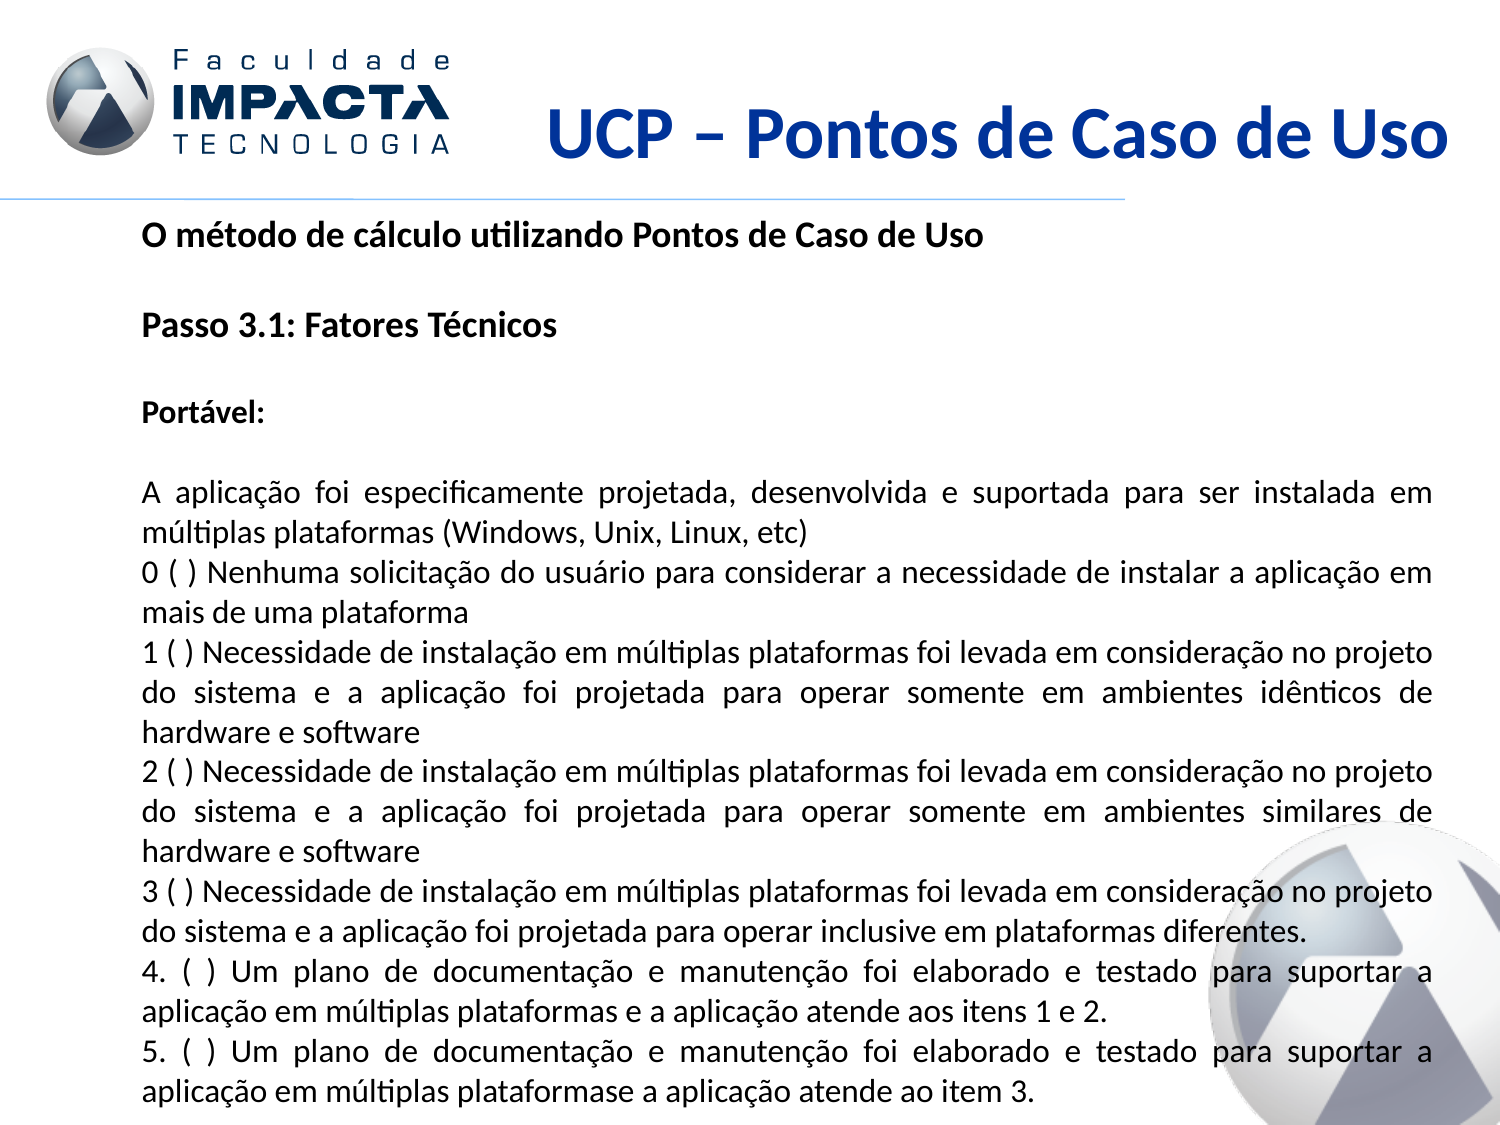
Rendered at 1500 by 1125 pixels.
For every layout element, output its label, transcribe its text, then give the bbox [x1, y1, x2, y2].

picture [1206, 787, 1500, 1125]
picture [35, 35, 458, 164]
text_box O método de cálculo utilizando Pontos de Caso de Uso Passo 3.1: Fatores Técnicos Portável: A aplicação foi especificamente projetada, desenvolvida e suportada para ser instalada em múltiplas plataformas (Windows, Unix, Linux, etc) 0 ( ) Nenhuma solicitação do usuário para considerar a necessidade de instalar a aplicação em mais de uma plataforma 1 ( ) Necessidade de instalação em múltiplas plataformas foi levada em consideração no projeto do sistema e a aplicação foi projetada para operar somente em ambientes idênticos de hardware e software 2 ( ) Necessidade de instalação em múltiplas plataformas foi levada em consideração no projeto do sistema e a aplicação foi projetada para operar somente em ambientes similares de hardware e software 3 ( ) Necessidade de instalação em múltiplas plataformas foi levada em consideração no projeto do sistema e a aplicação foi projetada para operar inclusive em plataformas diferentes. 4. ( ) Um plano de documentação e manutenção foi elaborado e testado para suportar a aplicação em múltiplas plataformas e a aplicação atende aos itens 1 e 2. 5. ( ) Um plano de documentação e manutenção foi elaborado e testado para suportar a aplicação em múltiplas plataformase a aplicação atende ao item 3. [126, 202, 1450, 1117]
text_box UCP – Pontos de Caso de Uso [94, 75, 1483, 182]
